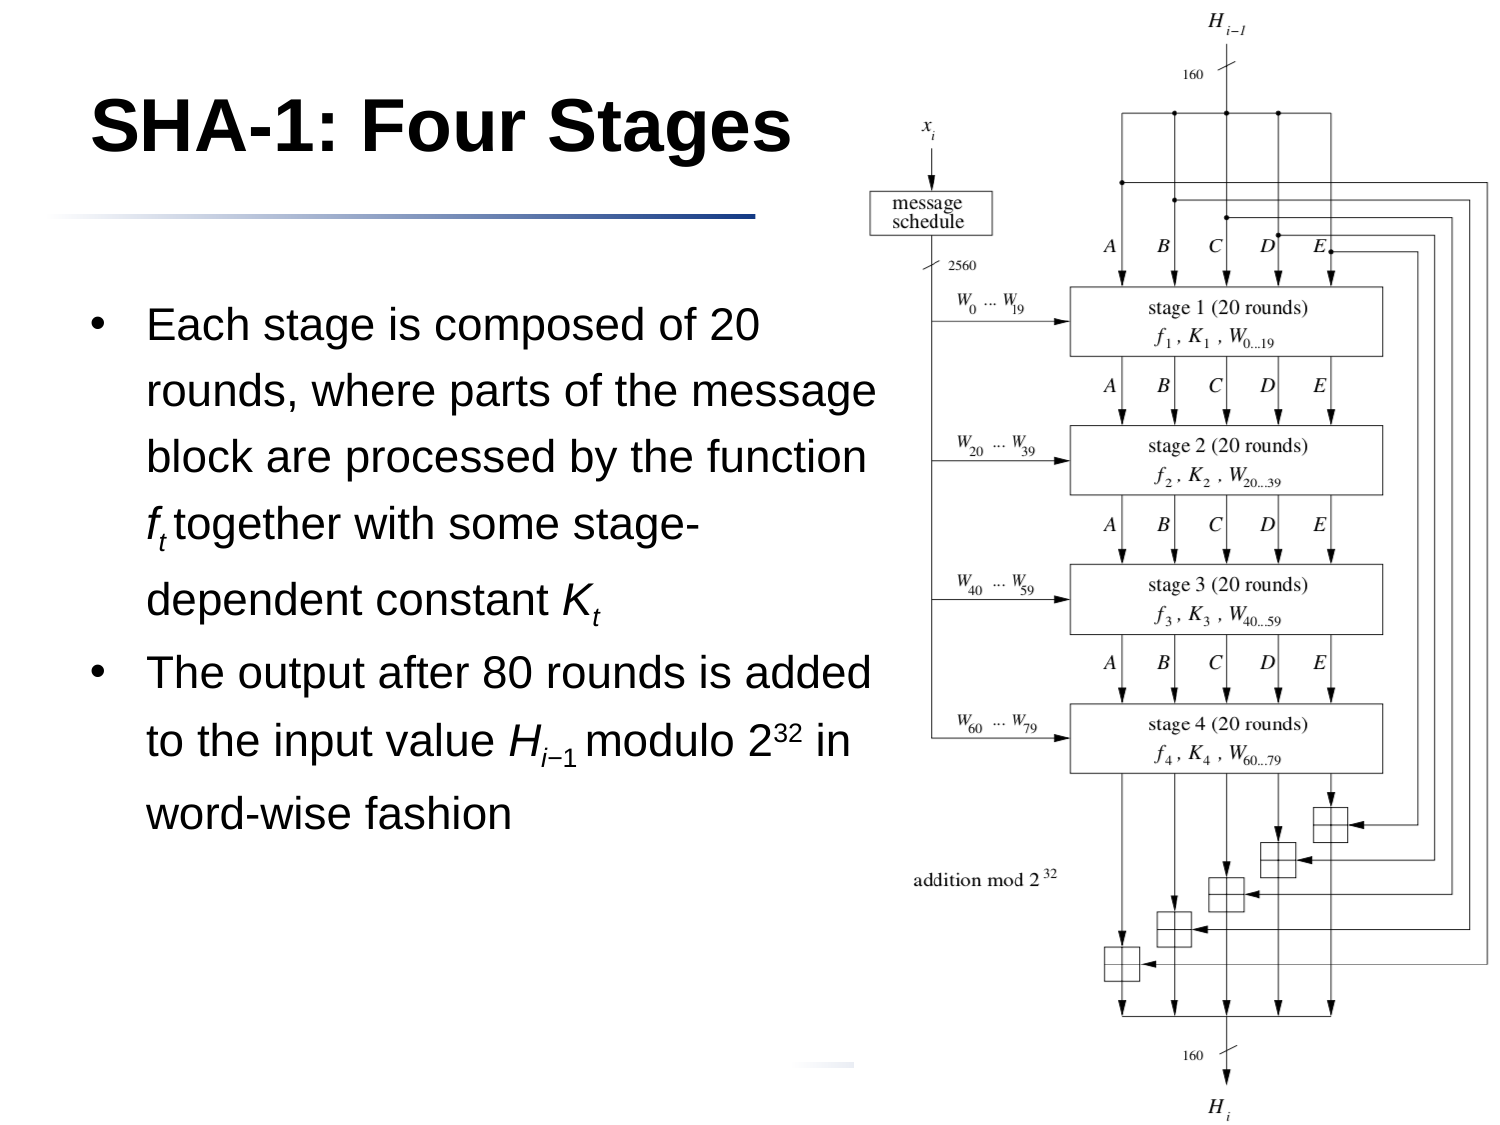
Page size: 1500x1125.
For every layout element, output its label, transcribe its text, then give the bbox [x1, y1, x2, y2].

picture [854, 0, 1500, 1125]
text_box Each stage is composed of 20 rounds, where parts of the message block are processed by the function ft together with some stage-dependent constant Kt The output after 80 rounds is added to the input value Hi−1 modulo 232 in word-wise fashion [75, 276, 849, 912]
title SHA-1: Four Stages [75, 27, 849, 215]
